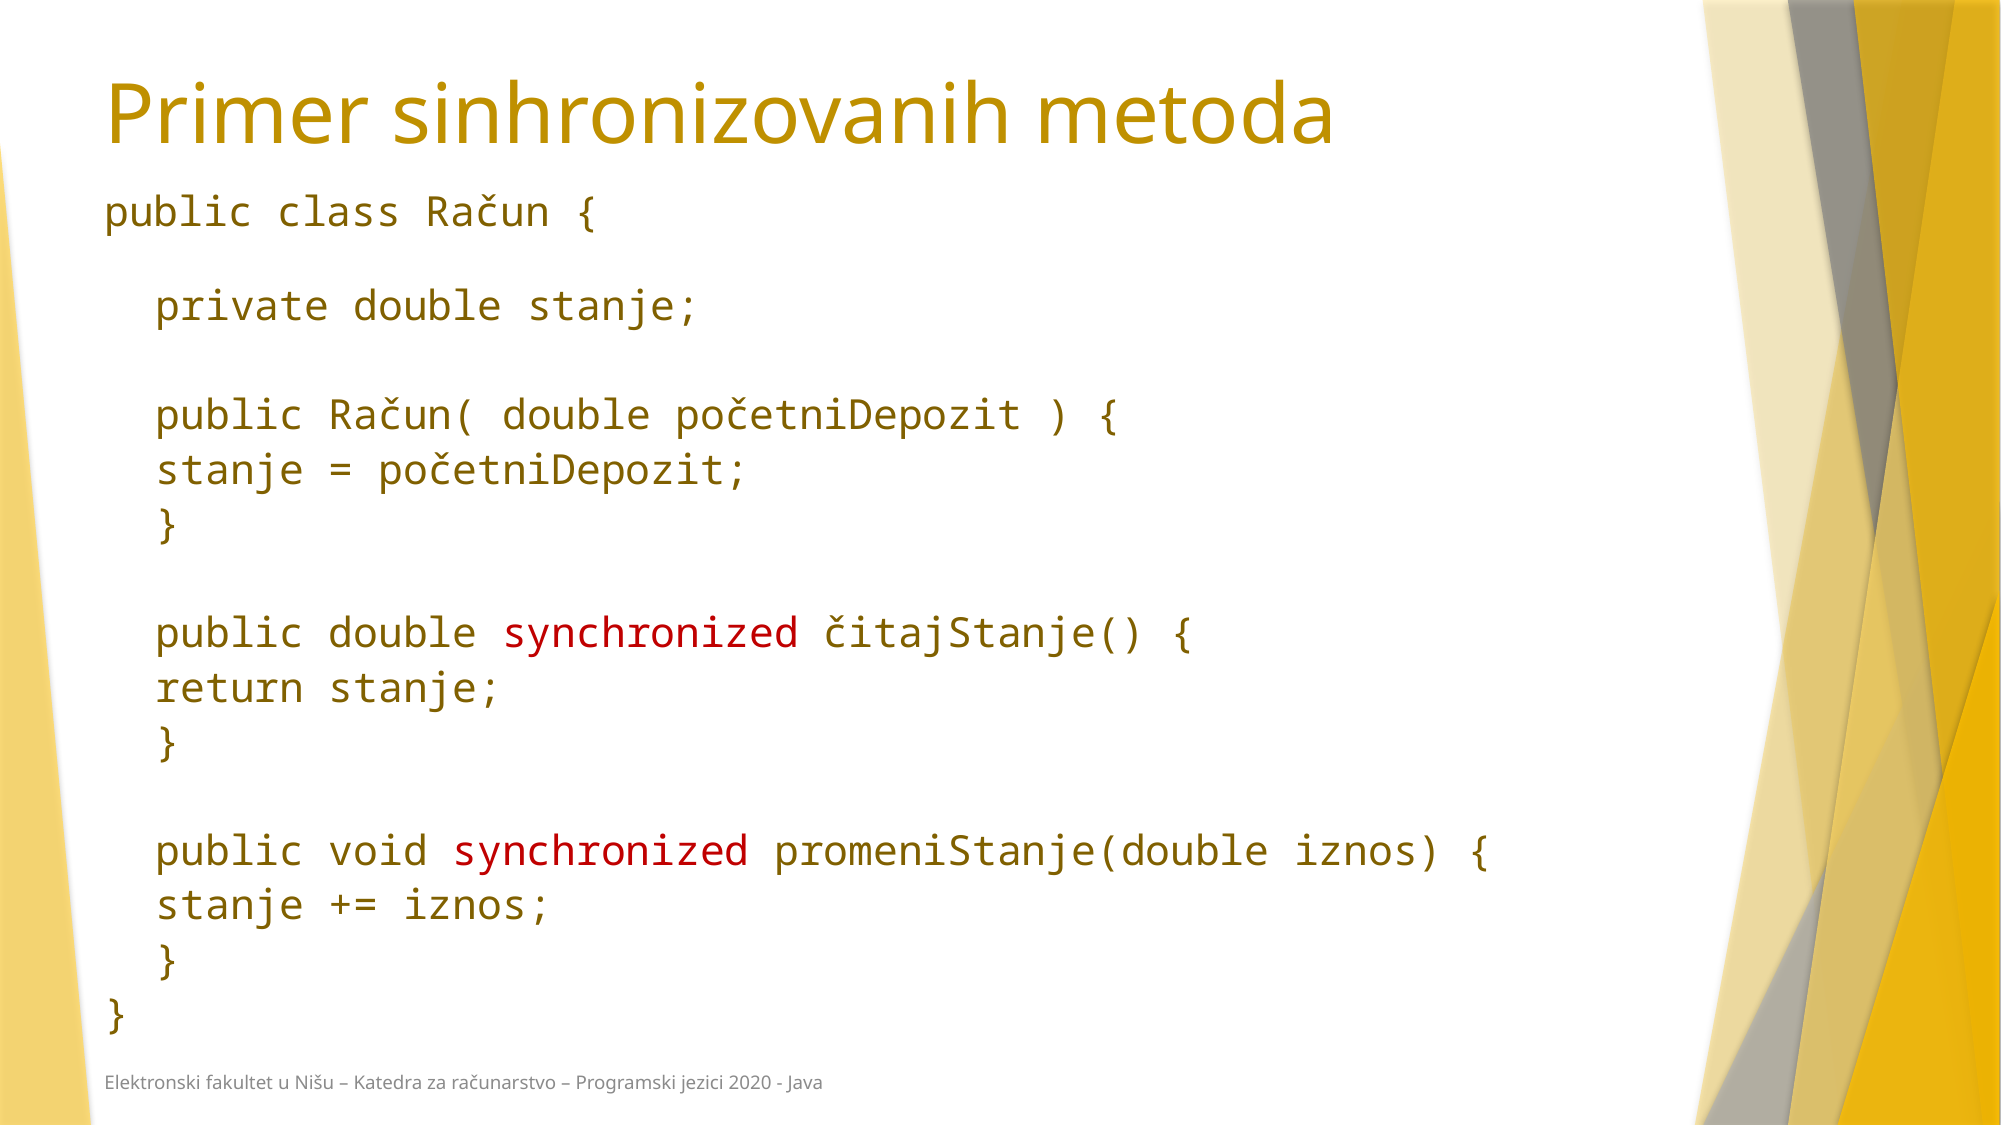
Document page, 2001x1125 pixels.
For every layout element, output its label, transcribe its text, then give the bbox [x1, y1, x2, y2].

list public class Račun { private double stanje; public Račun( double početniDepozit ) { stanje = početniDepozit; } public double synchronized čitajStanje() { return stanje; } public void synchronized promeniStanje(double iznos) { stanje += iznos; } } [89, 187, 1736, 1054]
title Primer sinhronizovanih metoda [89, 52, 1736, 159]
footer Elektronski fakultet u Nišu – Katedra za računarstvo – Programski jezici 2020 - Java [89, 1053, 1145, 1114]
